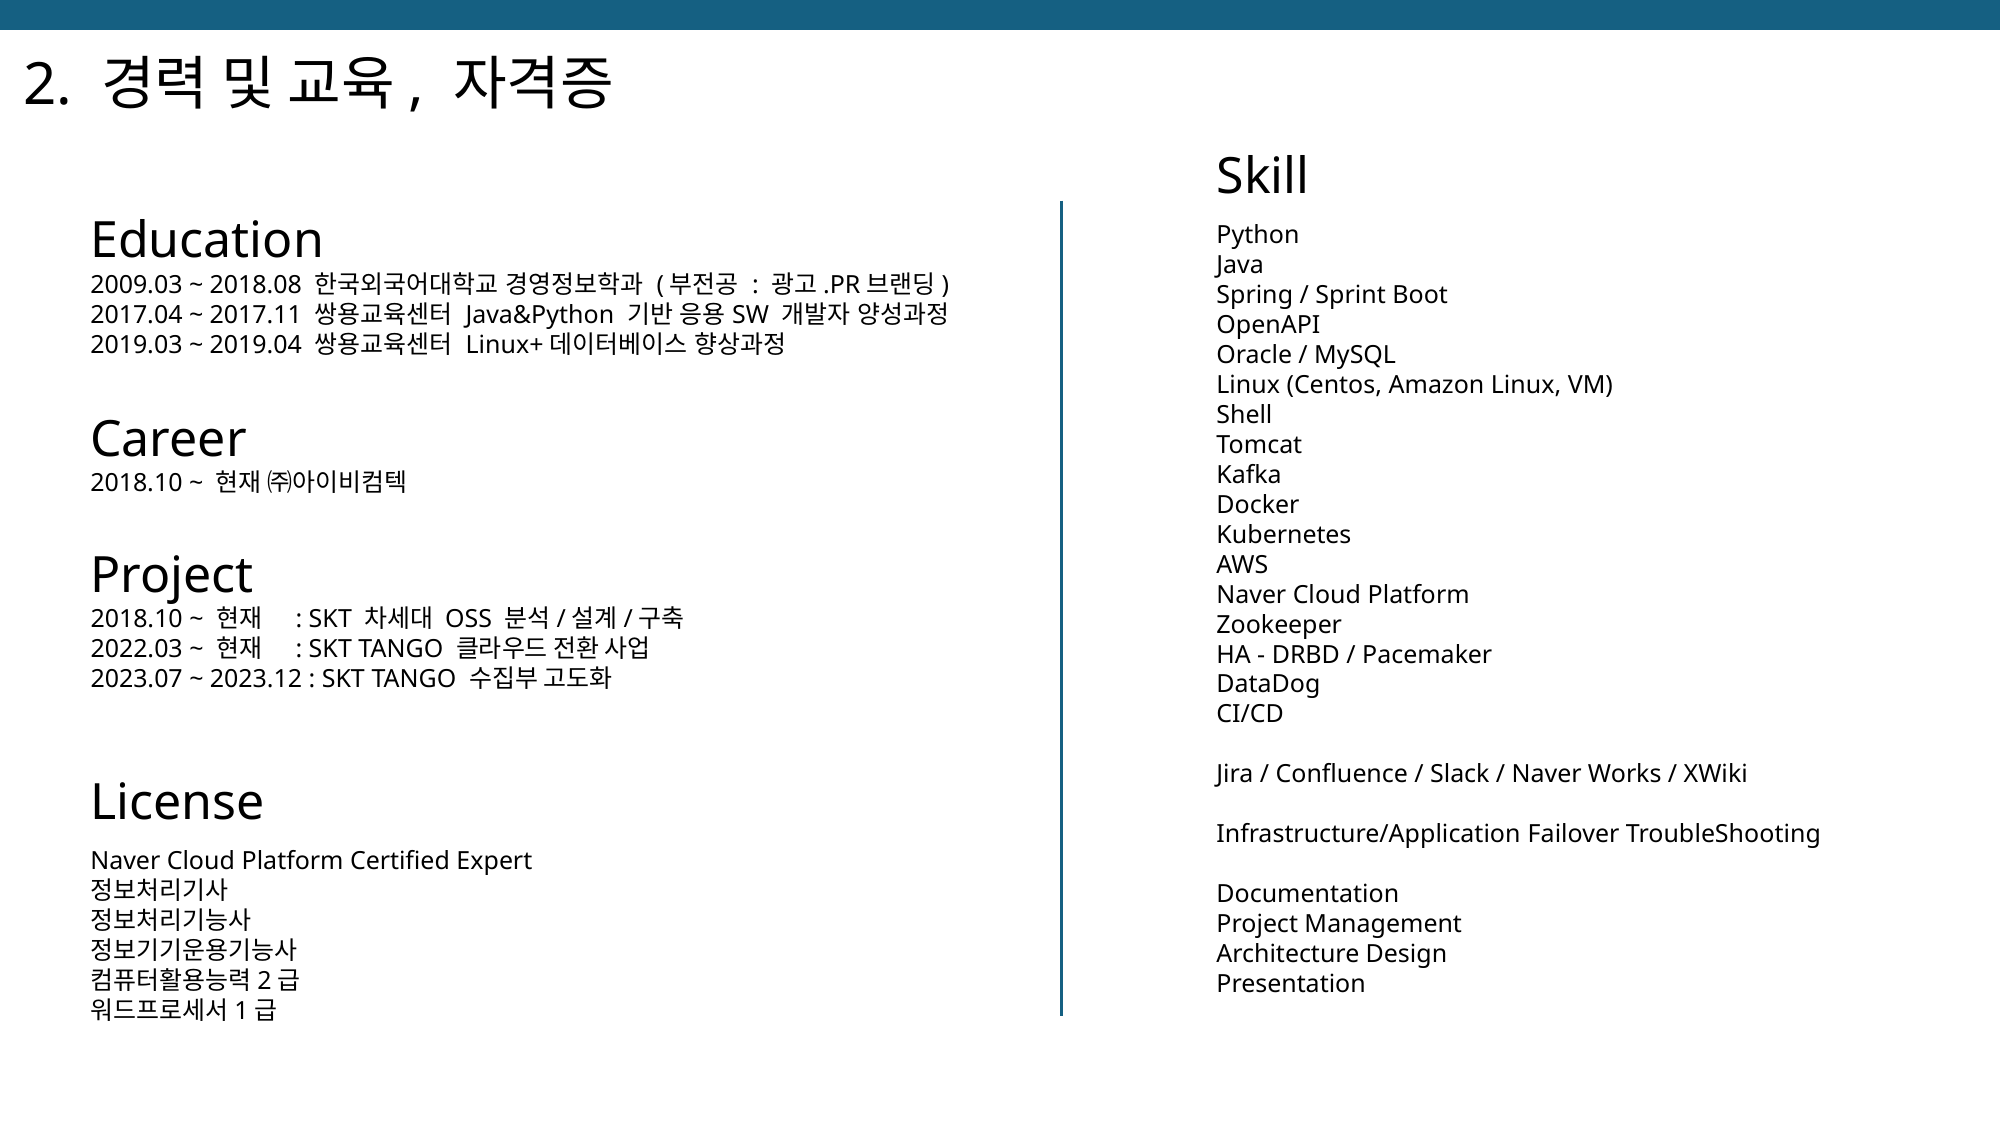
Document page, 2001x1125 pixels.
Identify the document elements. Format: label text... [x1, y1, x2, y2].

text_box Education [75, 200, 692, 276]
text_box Project [75, 535, 692, 611]
text_box 2. 경력 및 교육, 자격증 [8, 38, 986, 124]
text_box Naver Cloud Platform Certified Expert 정보처리기사 정보처리기능사 정보기기운용기능사 컴퓨터활용능력2급 워드프로세서1급 [75, 837, 692, 1032]
text_box 2018.10 ~ 현재 ㈜아이비컴텍 [75, 474, 692, 504]
text_box 2009.03 ~ 2018.08 한국외국어대학교 경영정보학과 (부전공 : 광고.PR브랜딩) 2017.04 ~ 2017.11 쌍용교육센터 Java&Python 기반 응용SW 개발자 양성과정 2019.03 ~ 2019.04 쌍용교육센터 Linux+데이터베이스 향상과정 [75, 261, 969, 367]
text_box Career [75, 398, 692, 474]
text_box 2018.10 ~ 현재 : SKT 차세대 OSS 분석/설계/구축 2022.03 ~ 현재 : SKT TANGO 클라우드 전환 사업 2023.07 ~ 2023.12 : SKT TANGO 수집부 고도화 [75, 595, 787, 701]
text_box License [75, 761, 692, 837]
text_box Python Java Spring / Sprint Boot OpenAPI Oracle / MySQL Linux (Centos, Amazon Linux, VM) Shell Tomcat Kafka Docker Kubernetes AWS Naver Cloud Platform Zookeeper HA - DRBD / Pacemaker DataDog CI/CD Jira / Confluence / Slack / Naver Works / XWiki Infrastructure/Application Failover TroubleShooting Documentation Project Management Architecture Design Presentation [1201, 211, 1897, 1005]
text_box [0, 0, 2000, 31]
text_box Skill [1201, 135, 1391, 211]
